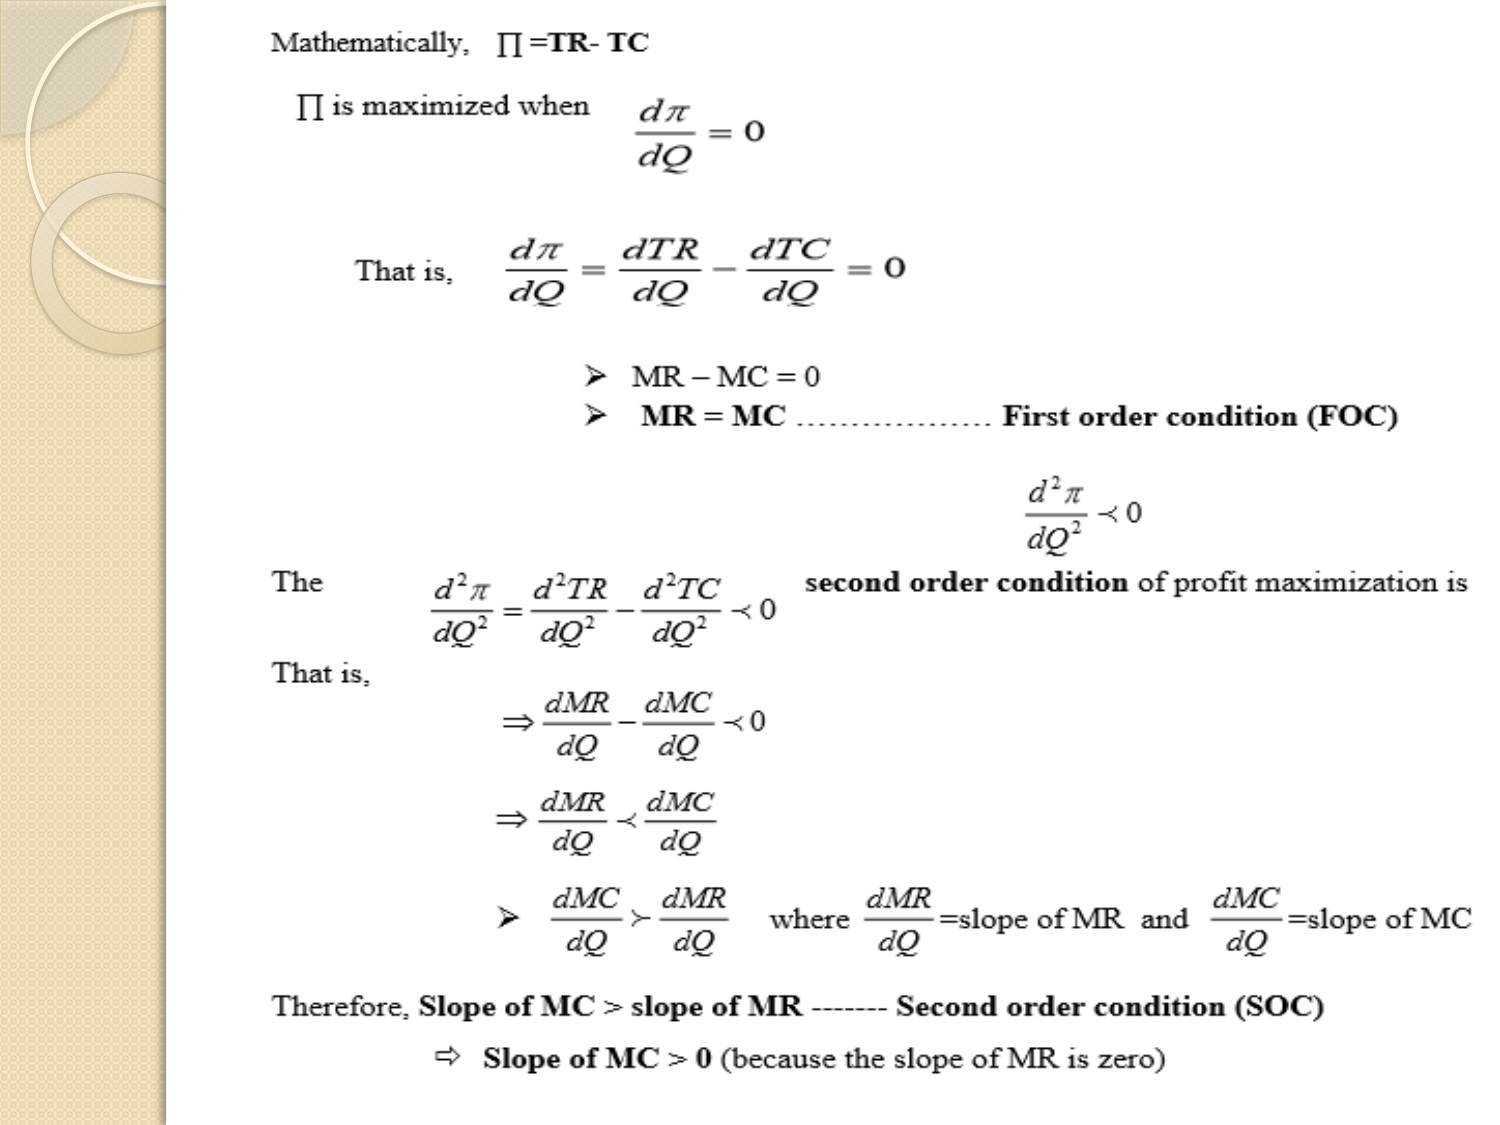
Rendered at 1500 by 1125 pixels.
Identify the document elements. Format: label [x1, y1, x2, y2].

list [187, 24, 1488, 1101]
